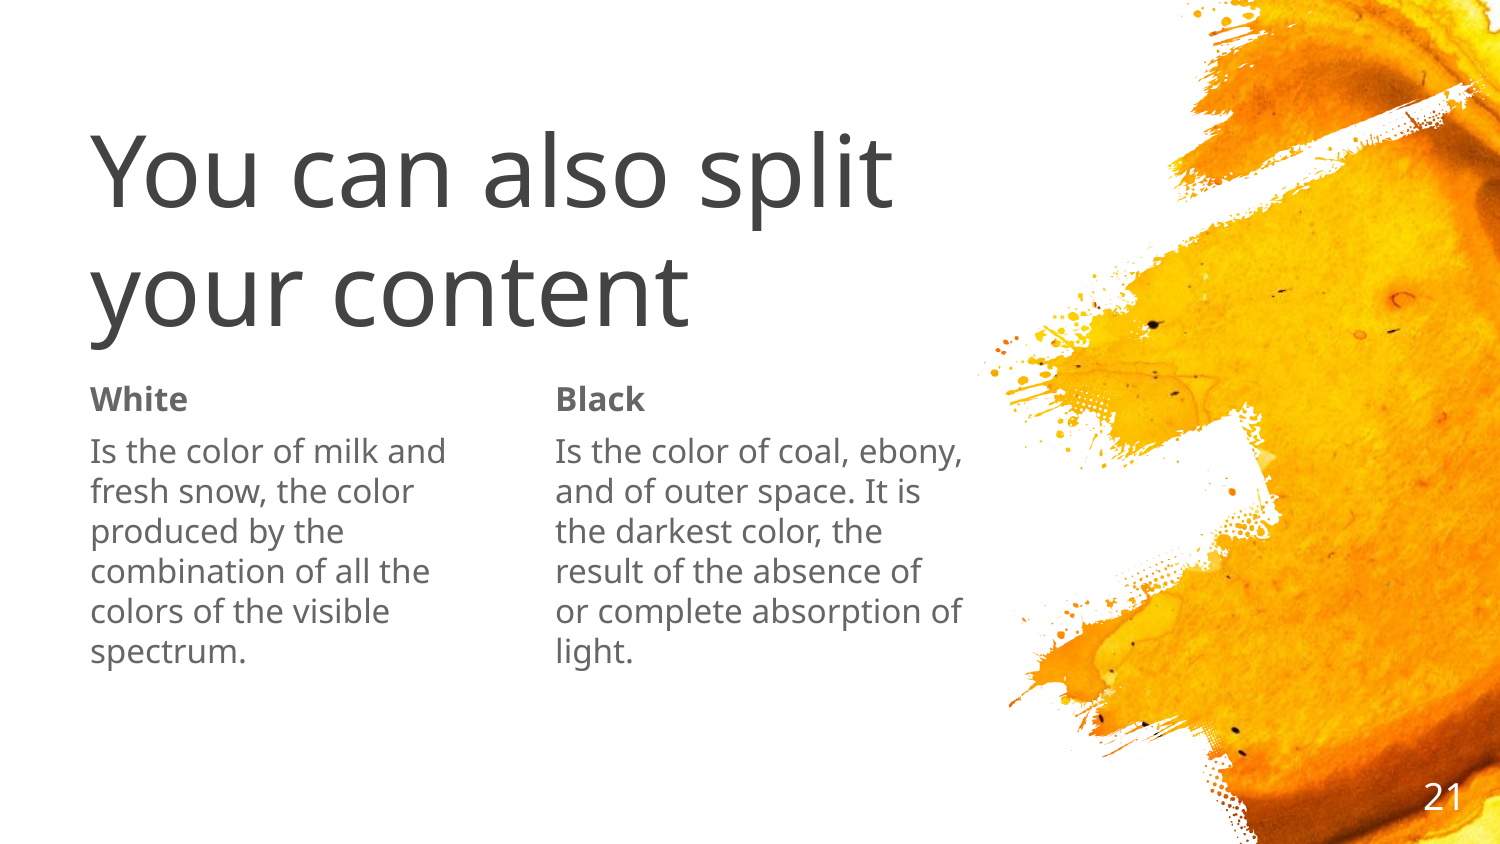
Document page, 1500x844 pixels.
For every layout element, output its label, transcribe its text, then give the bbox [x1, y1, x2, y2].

list White Is the color of milk and fresh snow, the color produced by the combination of all the colors of the visible spectrum. [75, 362, 514, 796]
slide_number 21 [1391, 766, 1482, 832]
picture [0, 0, 1500, 844]
title You can also split your content [75, 221, 980, 362]
list Black Is the color of coal, ebony, and of outer space. It is the darkest color, the result of the absence of or complete absorption of light. [540, 362, 980, 796]
